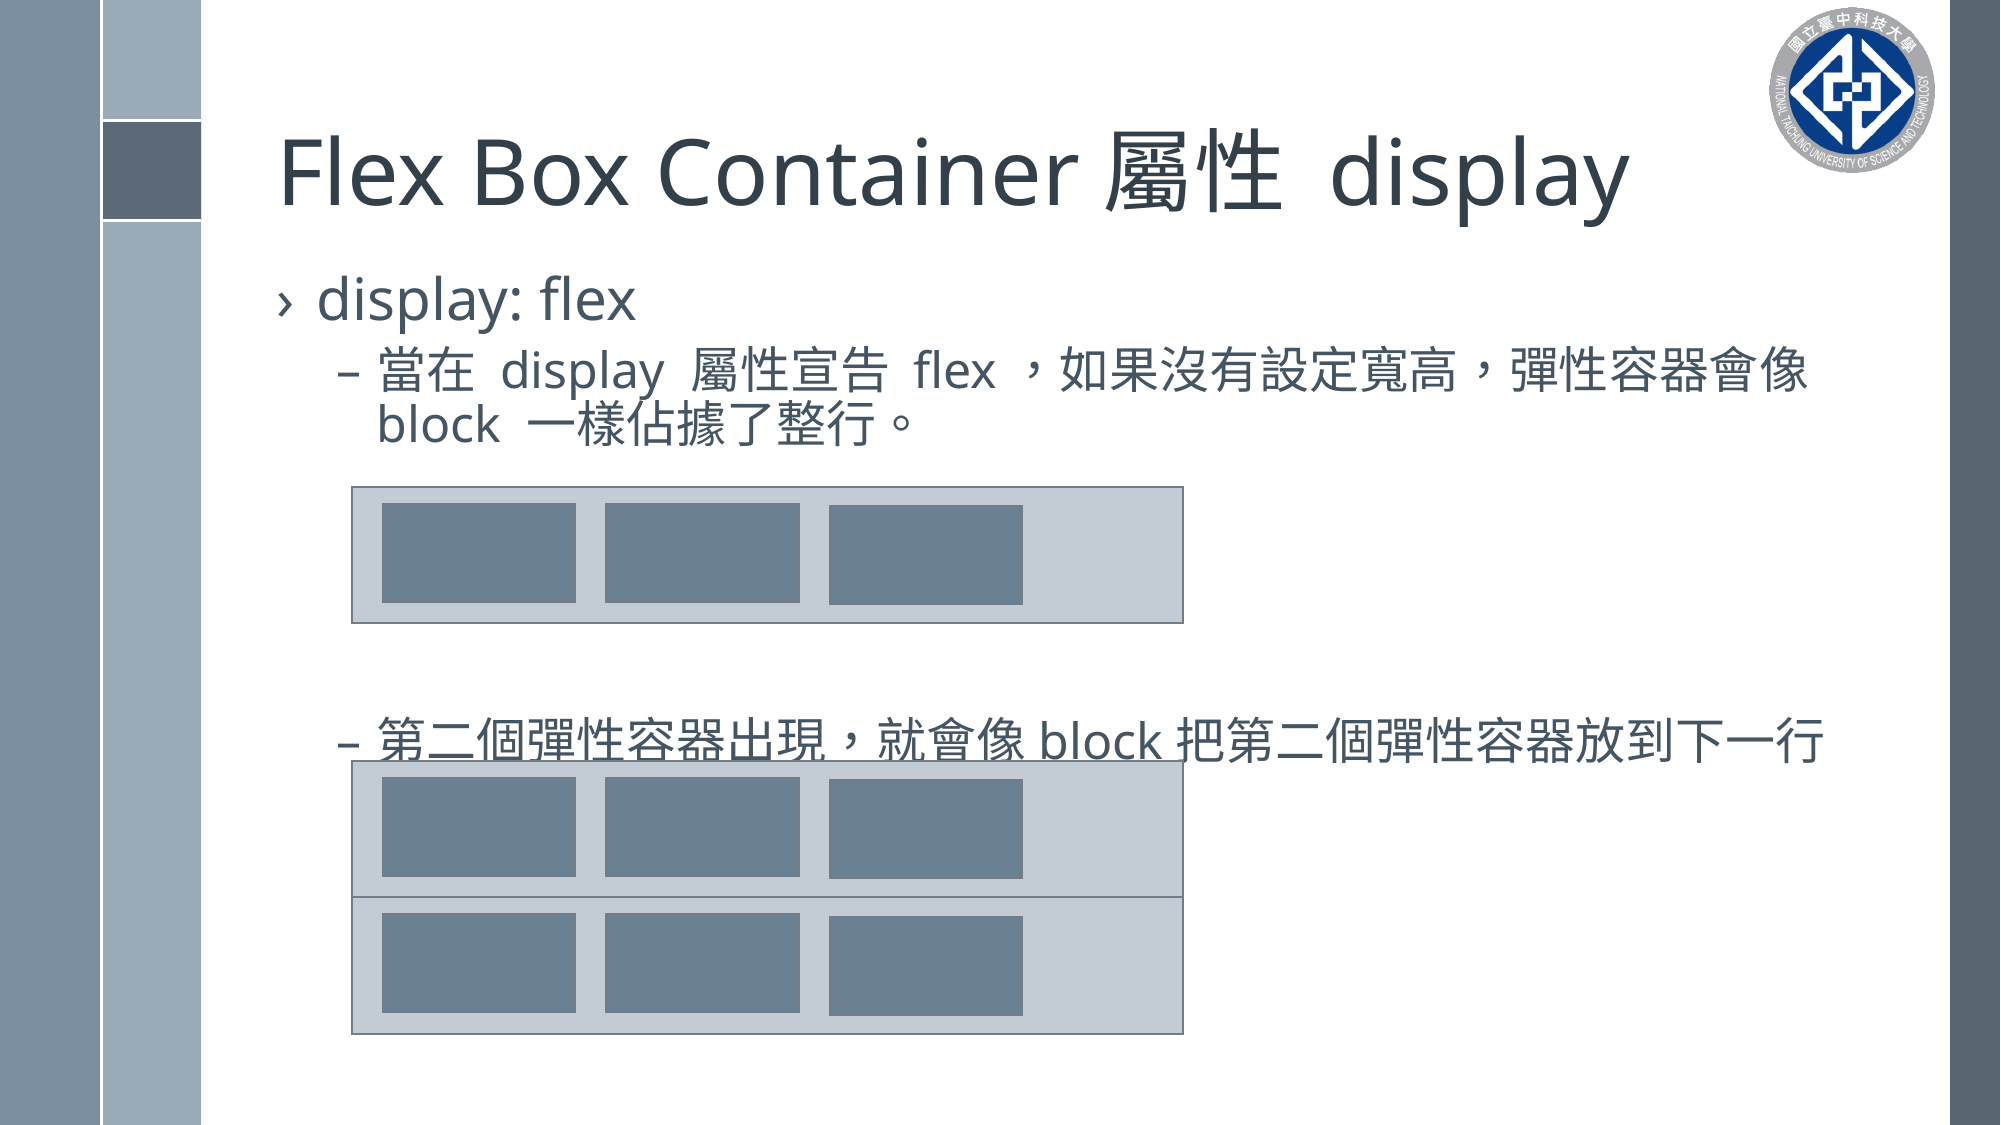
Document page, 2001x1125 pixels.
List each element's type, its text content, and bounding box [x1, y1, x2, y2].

text_box [382, 503, 576, 603]
list display: flex 當在 display 屬性宣告 flex，如果沒有設定寬高，彈性容器會像 block 一樣佔據了整行。 第二個彈性容器出現，就會像block把第二個彈性容器放到下一行 [261, 262, 1867, 1013]
text_box [382, 913, 576, 1013]
text_box [351, 760, 1184, 896]
text_box [829, 505, 1023, 605]
text_box [605, 777, 800, 877]
text_box [829, 779, 1023, 879]
title Flex Box Container屬性 display [261, 29, 1867, 233]
text_box [351, 486, 1184, 624]
picture [1769, 7, 1935, 173]
text_box [605, 503, 800, 603]
text_box [829, 916, 1023, 1016]
text_box [382, 777, 576, 877]
text_box [351, 896, 1184, 1035]
text_box [605, 913, 800, 1013]
